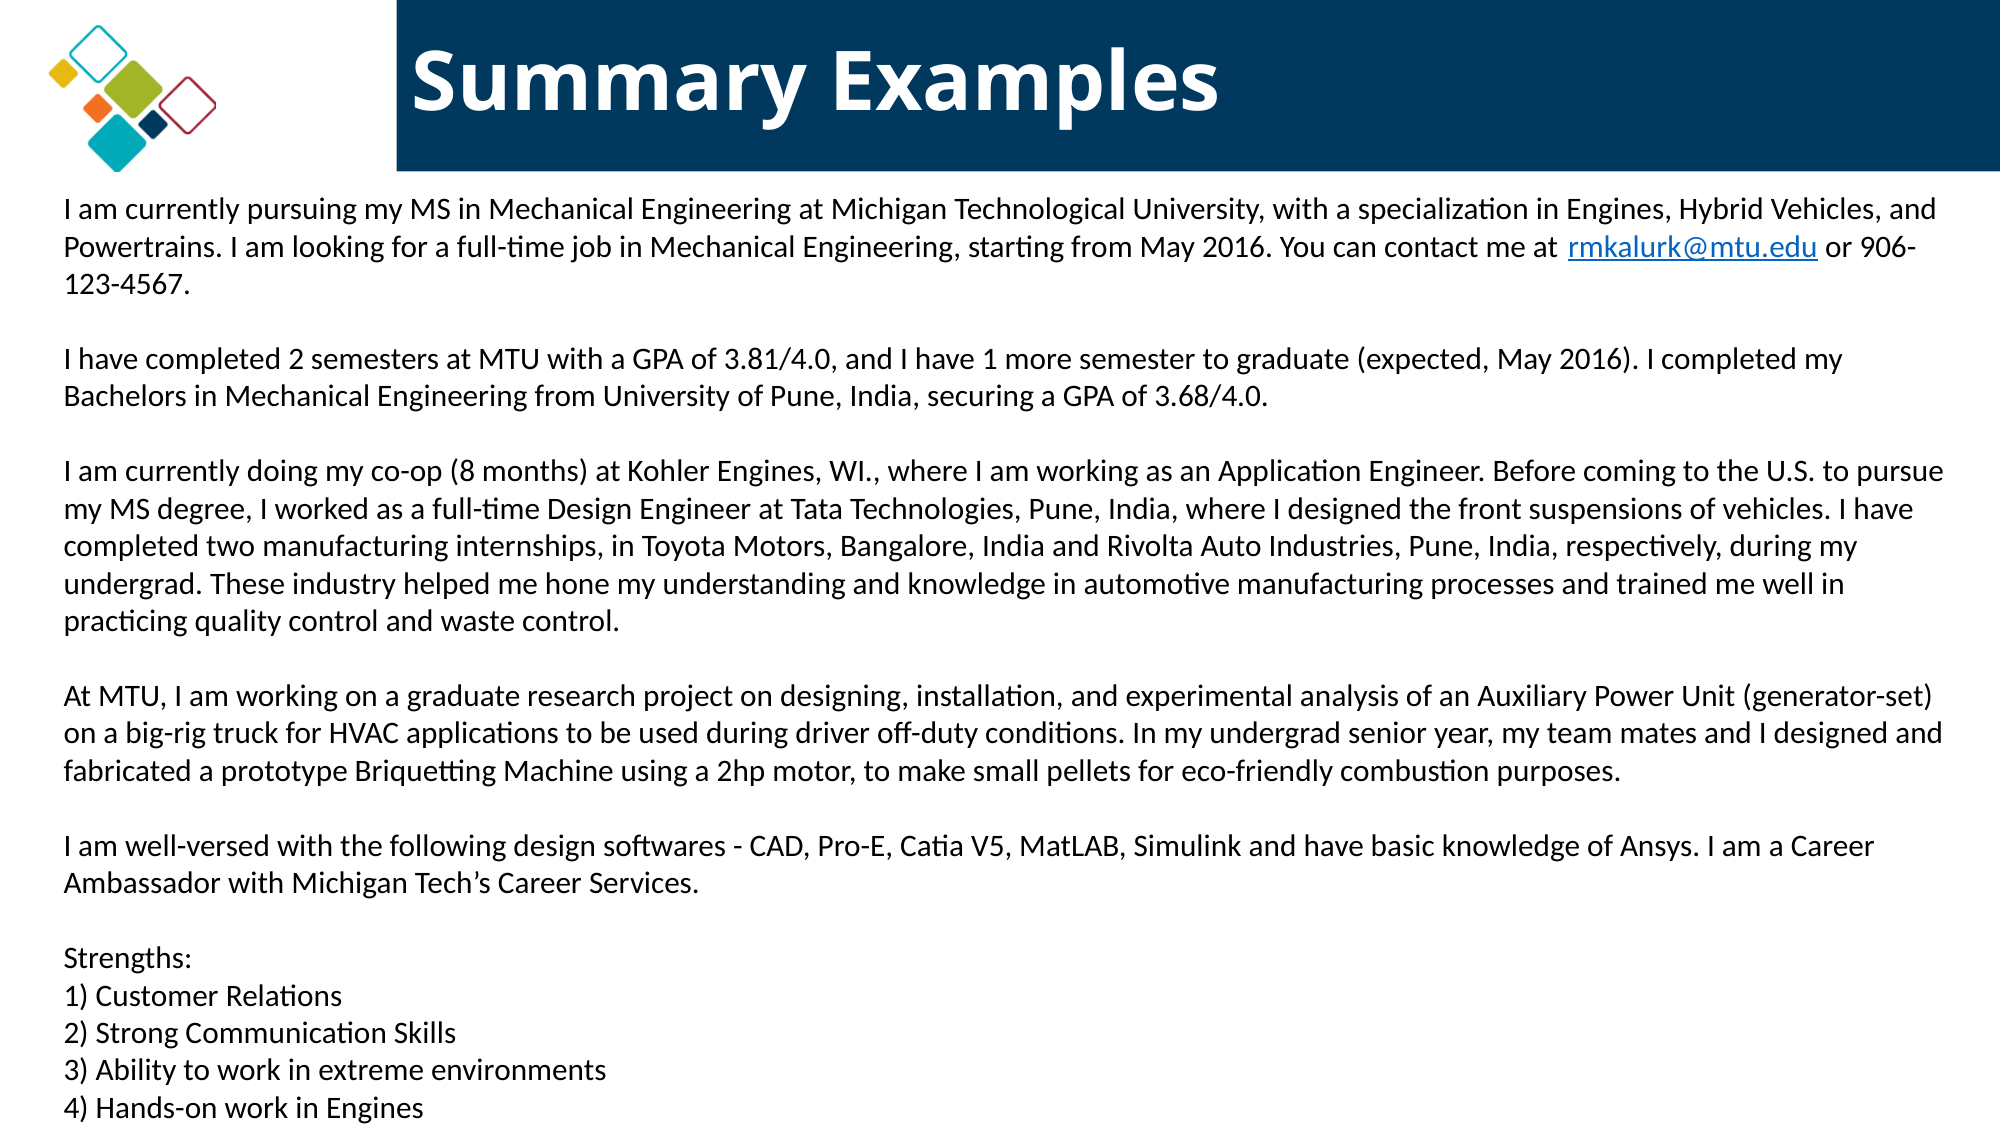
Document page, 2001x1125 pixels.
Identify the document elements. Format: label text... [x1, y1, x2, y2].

text_box I am currently pursuing my MS in Mechanical Engineering at Michigan Technological University, with a specialization in Engines, Hybrid Vehicles, and Powertrains. I am looking for a full-time job in Mechanical Engineering, starting from May 2016. You can contact me at rmkalurk@mtu.edu or 906-123-4567. I have completed 2 semesters at MTU with a GPA of 3.81/4.0, and I have 1 more semester to graduate (expected, May 2016). I completed my Bachelors in Mechanical Engineering from University of Pune, India, securing a GPA of 3.68/4.0. I am currently doing my co-op (8 months) at Kohler Engines, WI., where I am working as an Application Engineer. Before coming to the U.S. to pursue my MS degree, I worked as a full-time Design Engineer at Tata Technologies, Pune, India, where I designed the front suspensions of vehicles. I have completed two manufacturing internships, in Toyota Motors, Bangalore, India and Rivolta Auto Industries, Pune, India, respectively, during my undergrad. These industry helped me hone my understanding and knowledge in automotive manufacturing processes and trained me well in practicing quality control and waste control. At MTU, I am working on a graduate research project on designing, installation, and experimental analysis of an Auxiliary Power Unit (generator-set) on a big-rig truck for HVAC applications to be used during driver off-duty conditions. In my undergrad senior year, my team mates and I designed and fabricated a prototype Briquetting Machine using a 2hp motor, to make small pellets for eco-friendly combustion purposes. I am well-versed with the following design softwares - CAD, Pro-E, Catia V5, MatLAB, Simulink and have basic knowledge of Ansys. I am a Career Ambassador with Michigan Tech’s Career Services. Strengths: 1) Customer Relations 2) Strong Communication Skills 3) Ability to work in extreme environments 4) Hands-on work in Engines [48, 181, 1978, 1125]
title Summary Examples [396, 30, 1718, 136]
text_box [396, 0, 2000, 172]
picture [48, 25, 216, 172]
